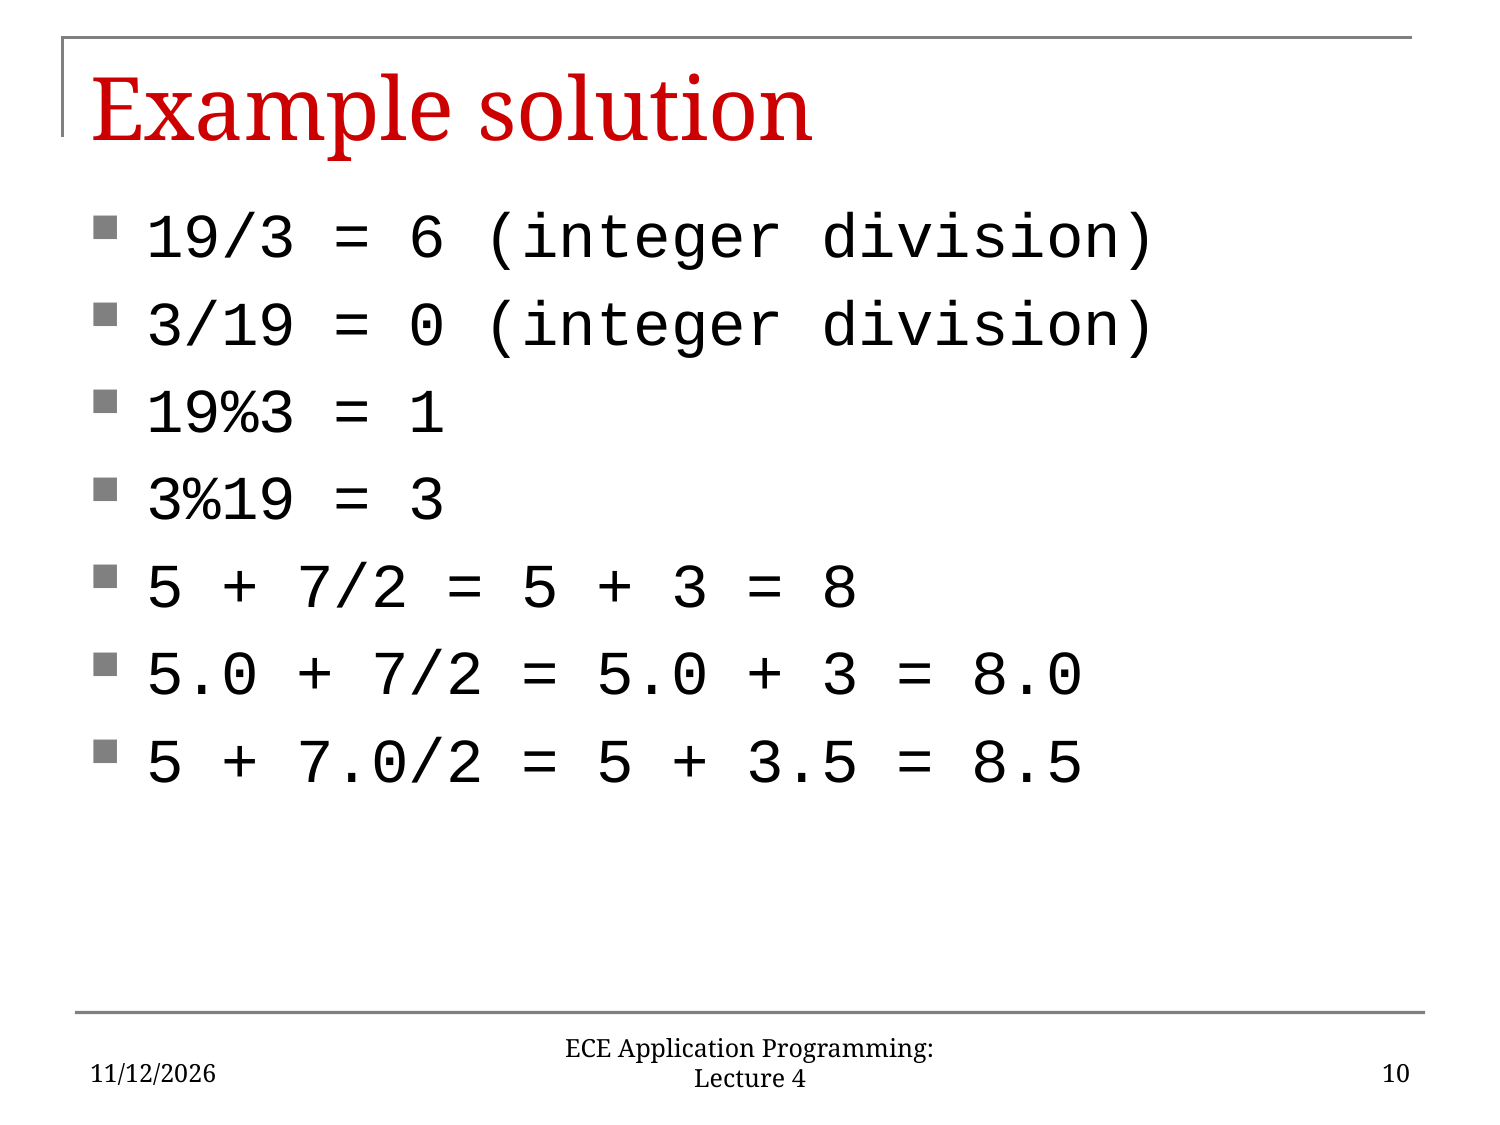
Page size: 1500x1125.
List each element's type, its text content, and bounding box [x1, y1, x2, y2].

title Example solution [75, 45, 1425, 163]
slide_number 10 [1074, 1023, 1426, 1100]
footer ECE Application Programming: Lecture 4 [512, 1024, 988, 1101]
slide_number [74, 1023, 426, 1100]
list 19/3 = 6 (integer division) 3/19 = 0 (integer division) 19%3 = 1 3%19 = 3 5 + 7/2 = 5 + 3 = 8 5.0 + 7/2 = 5.0 + 3 = 8.0 5 + 7.0/2 = 5 + 3.5 = 8.5 [75, 187, 1425, 1006]
